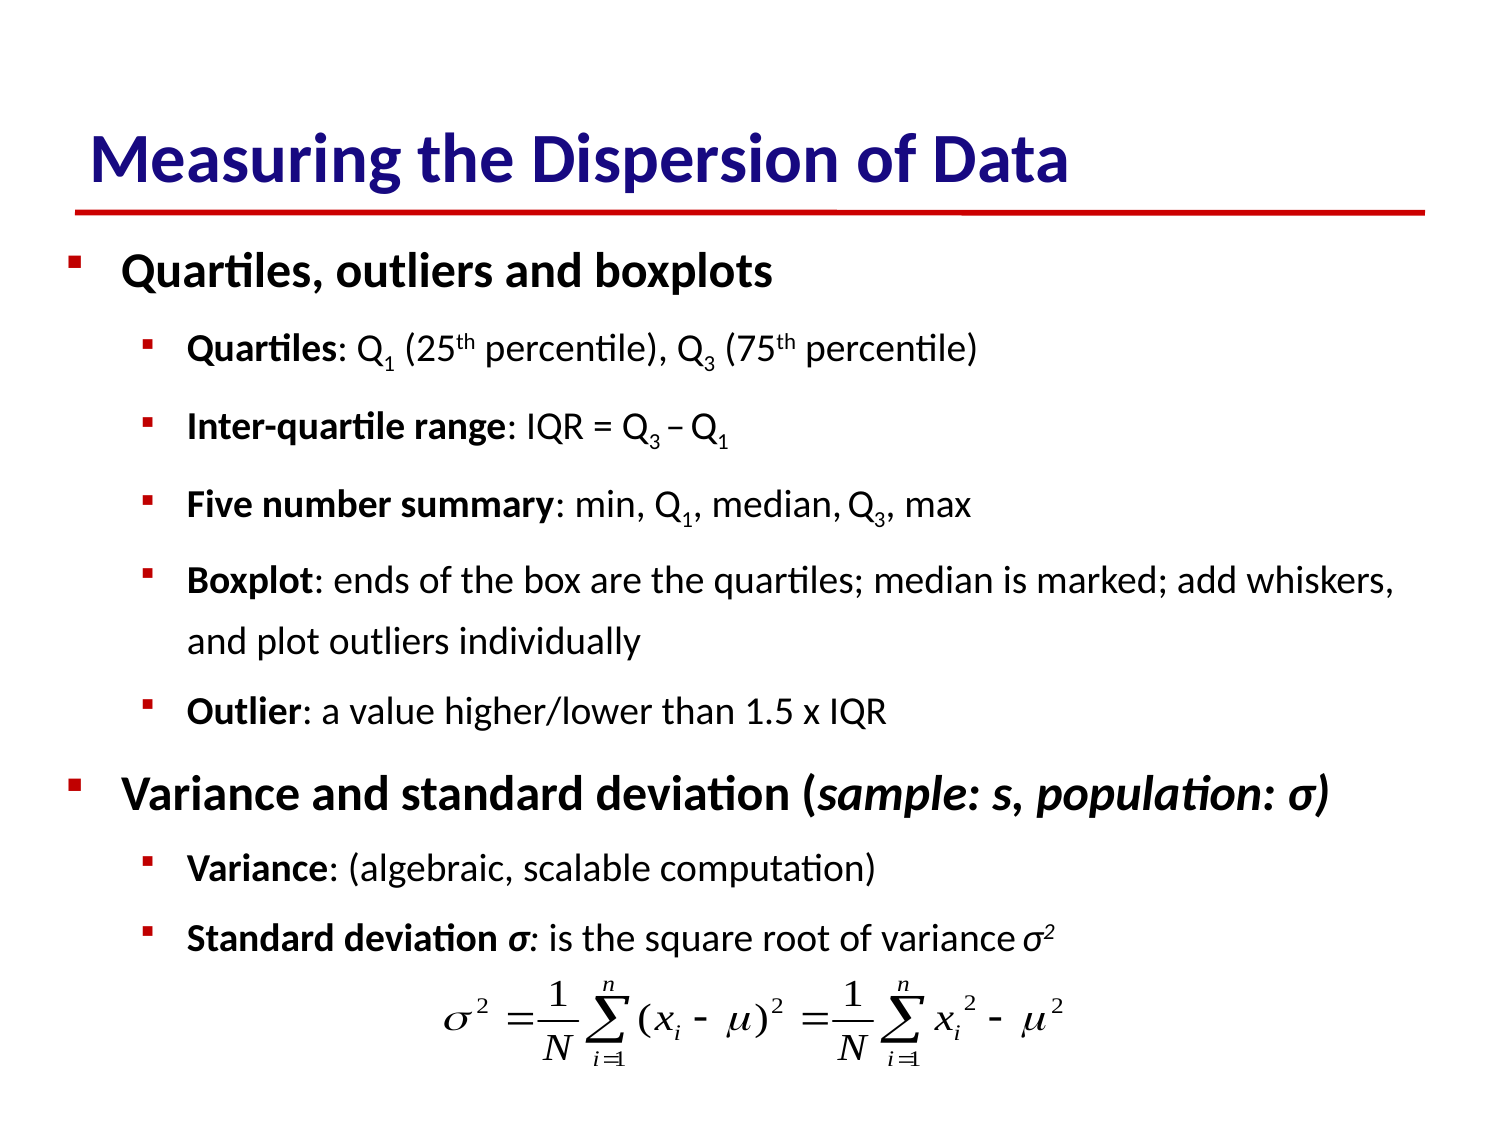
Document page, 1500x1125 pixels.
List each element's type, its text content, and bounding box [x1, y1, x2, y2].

list Quartiles, outliers and boxplots Quartiles: Q1 (25th percentile), Q3 (75th percentile) Inter-quartile range: IQR = Q3 – Q1 Five number summary: min, Q1, median, Q3, max Boxplot: ends of the box are the quartiles; median is marked; add whiskers, and plot outliers individually Outlier: a value higher/lower than 1.5 x IQR Variance and standard deviation (sample: s, population: σ) Variance: (algebraic, scalable computation) Standard deviation σ: is the square root of variance σ2 [50, 212, 1463, 1038]
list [437, 966, 1076, 1076]
title Measuring the Dispersion of Data [74, 104, 1500, 205]
